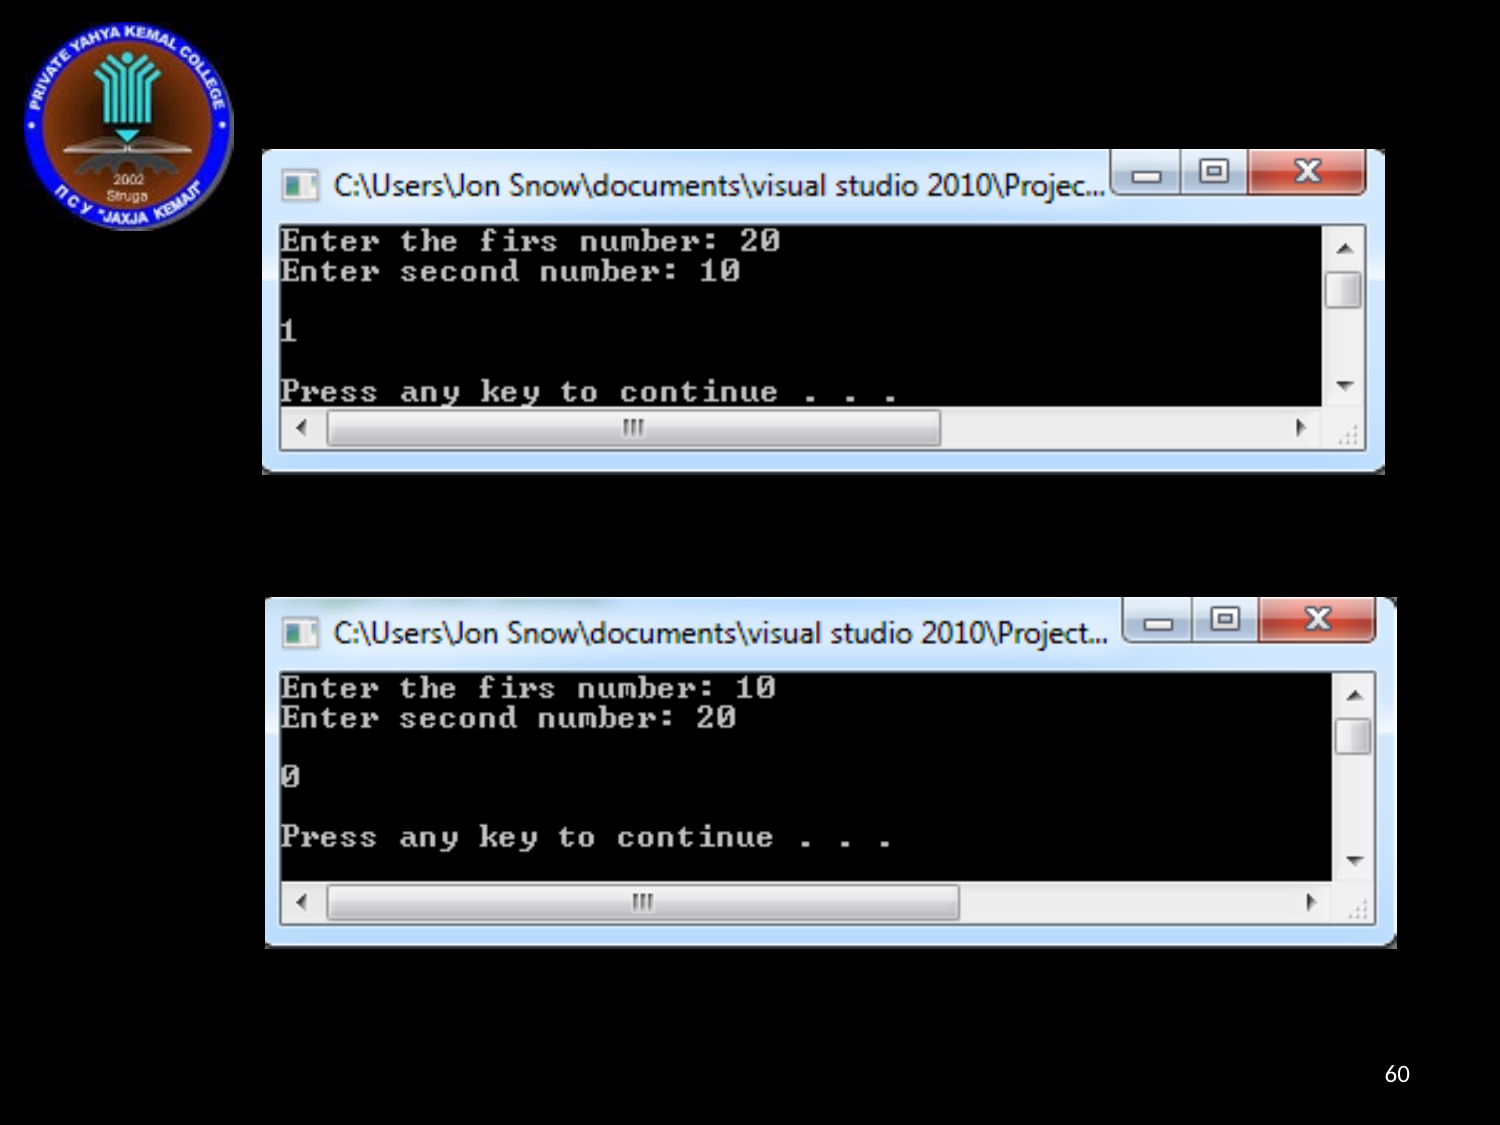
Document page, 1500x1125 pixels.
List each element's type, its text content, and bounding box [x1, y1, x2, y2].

picture [24, 21, 234, 231]
picture [262, 149, 1386, 476]
picture [265, 597, 1397, 950]
slide_number 60 [1074, 1042, 1425, 1103]
